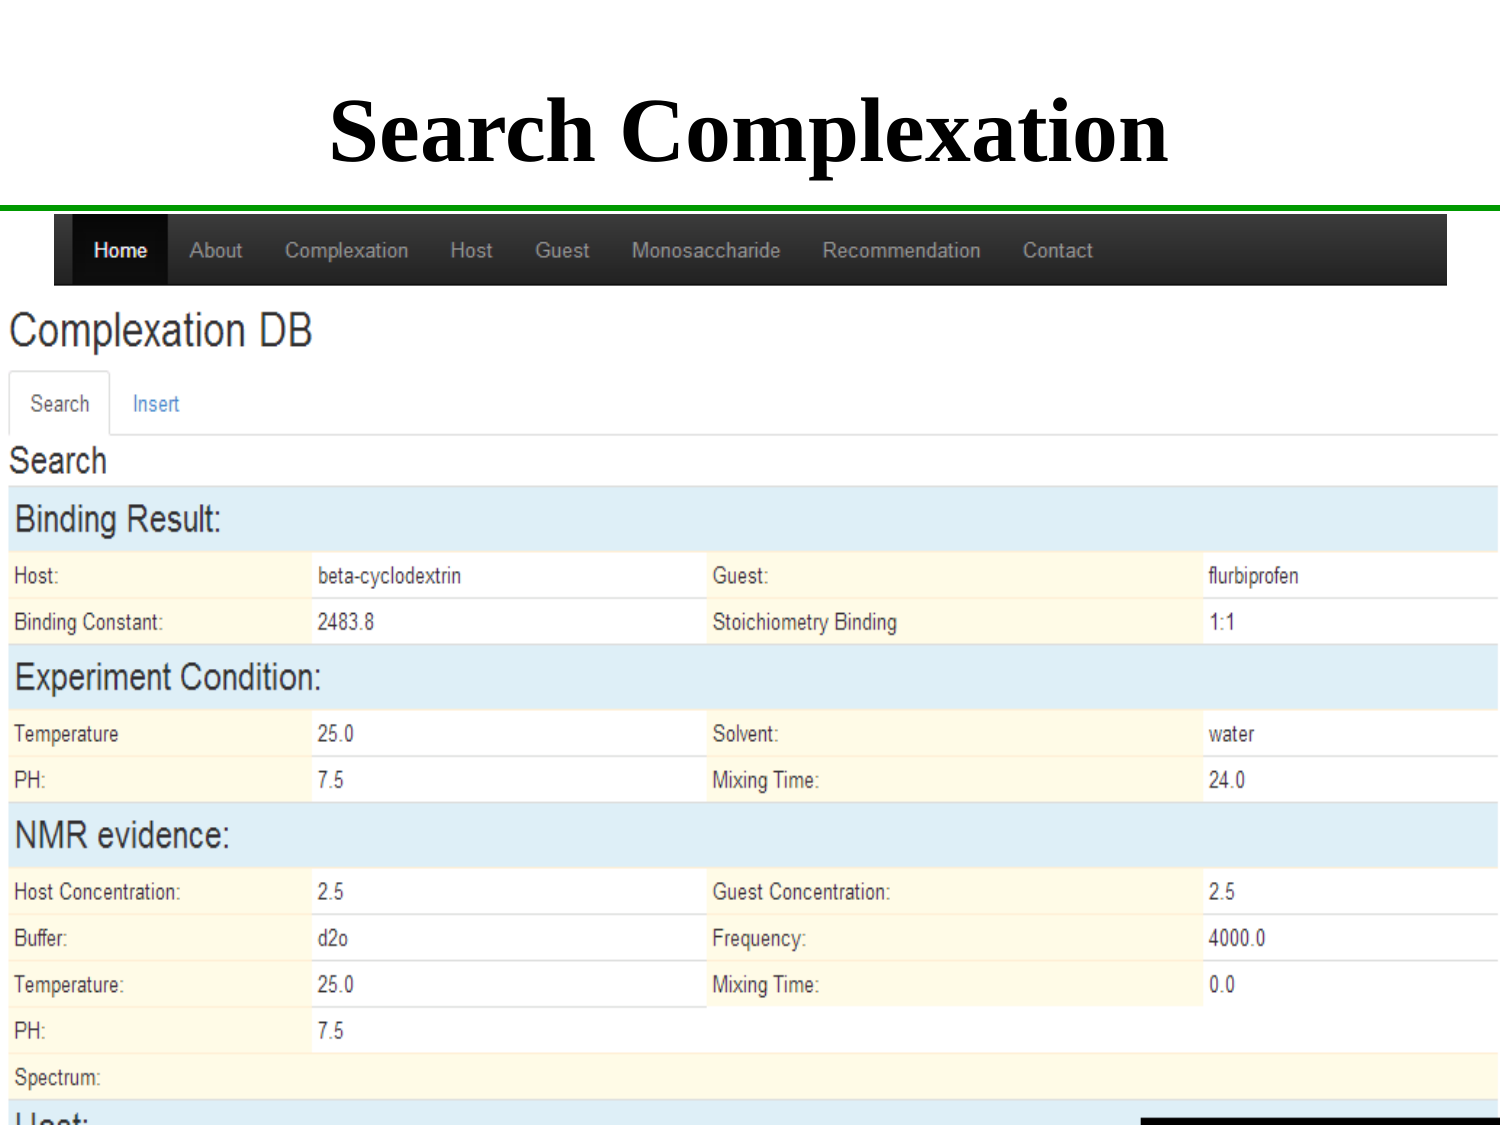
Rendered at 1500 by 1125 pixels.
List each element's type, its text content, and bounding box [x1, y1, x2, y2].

title Search Complexation [75, 30, 1425, 212]
picture [0, 214, 1500, 1125]
